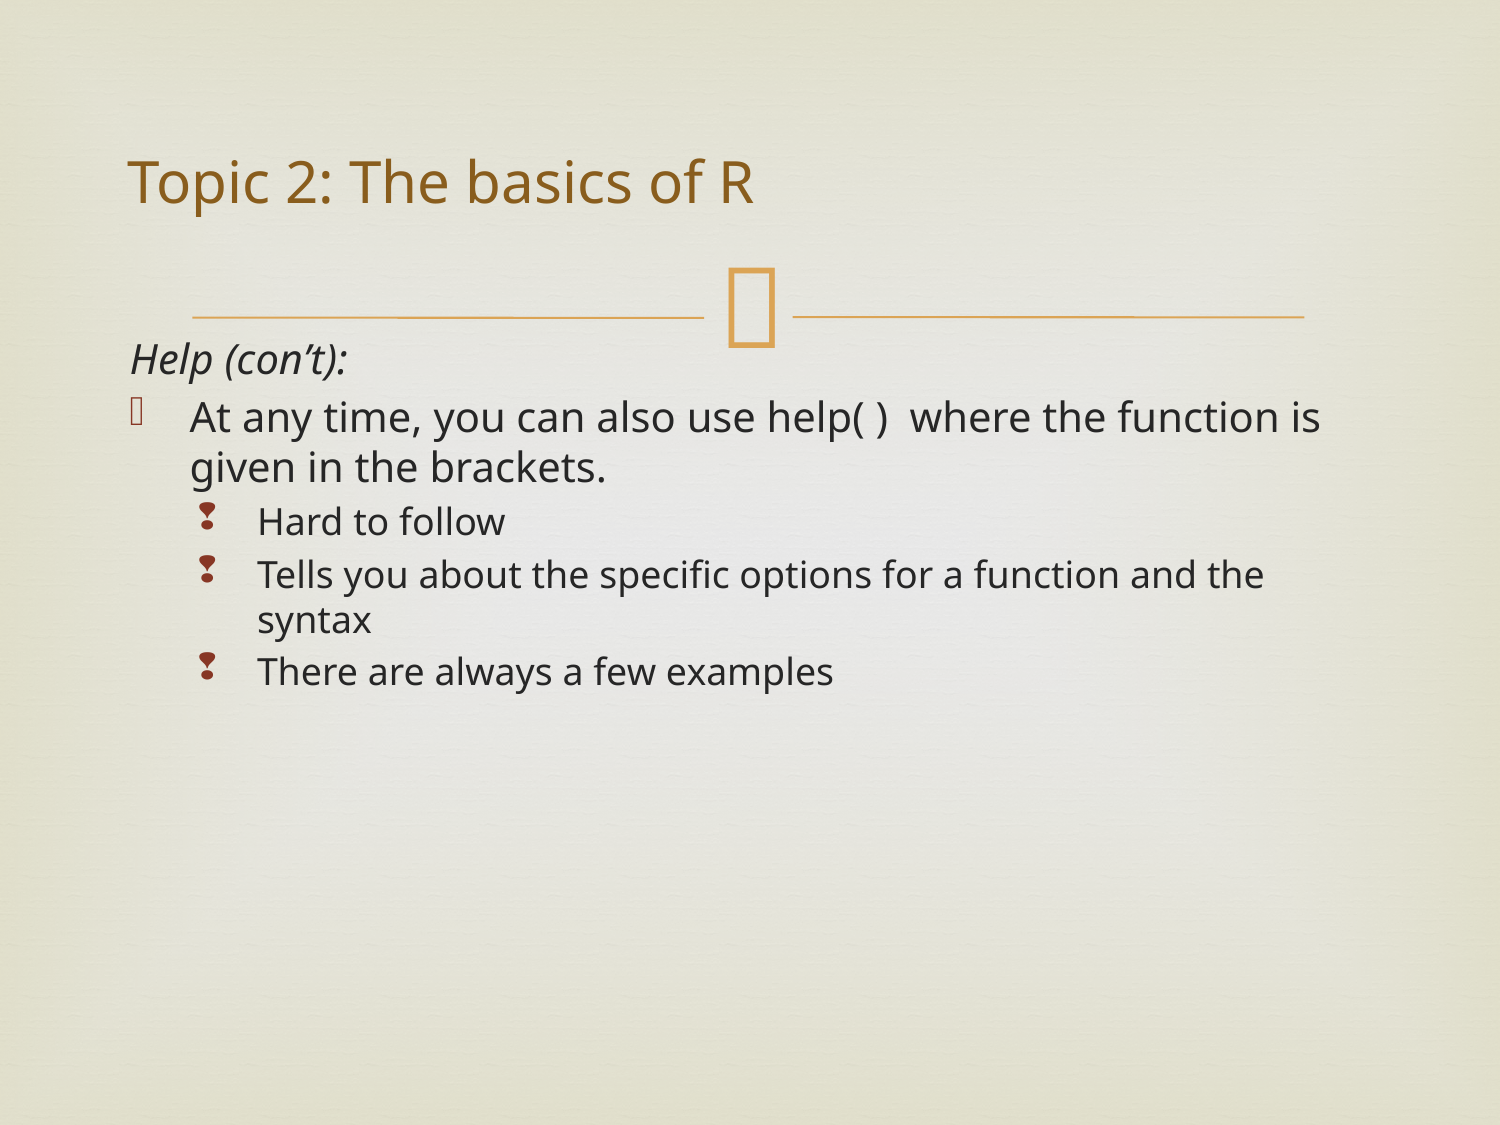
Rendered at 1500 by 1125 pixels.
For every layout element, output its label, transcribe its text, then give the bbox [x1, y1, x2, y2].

list Help (con’t): At any time, you can also use help( ) where the function is given in the brackets. Hard to follow Tells you about the specific options for a function and the syntax There are always a few examples [114, 324, 1386, 1005]
title Topic 2: The basics of R [112, 93, 1386, 267]
